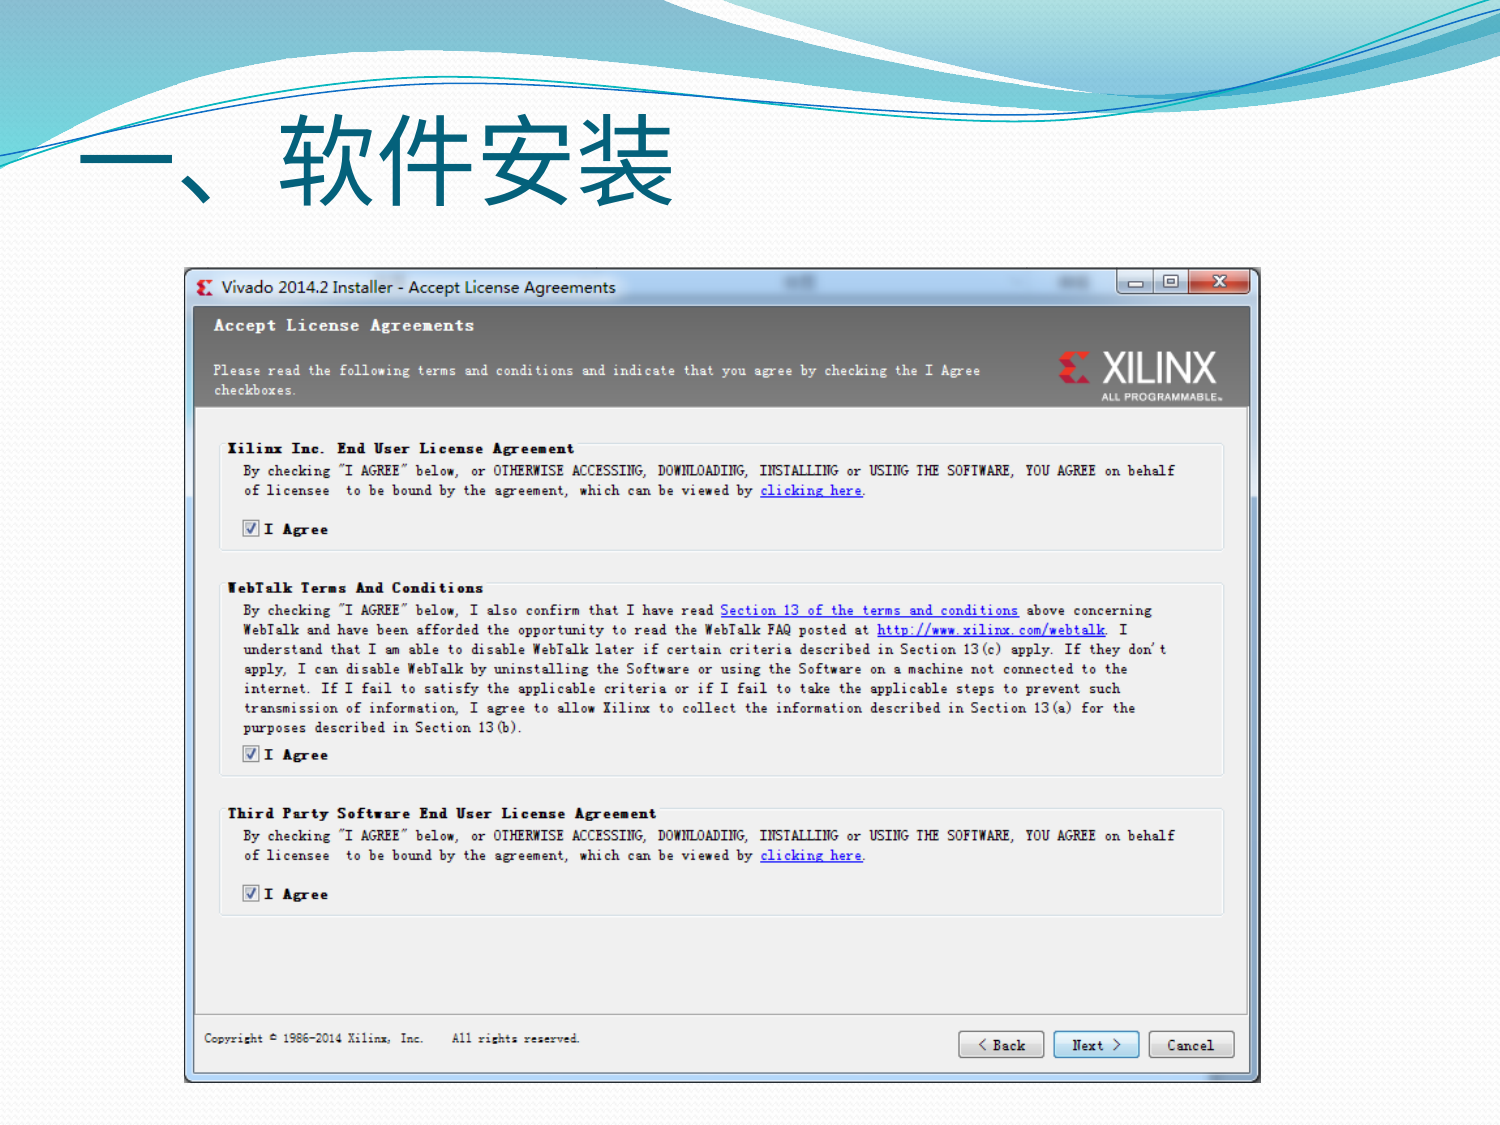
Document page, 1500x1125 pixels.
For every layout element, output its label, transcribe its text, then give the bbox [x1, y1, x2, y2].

picture [184, 266, 1261, 1083]
title 一、软件安装 [76, 90, 1414, 219]
